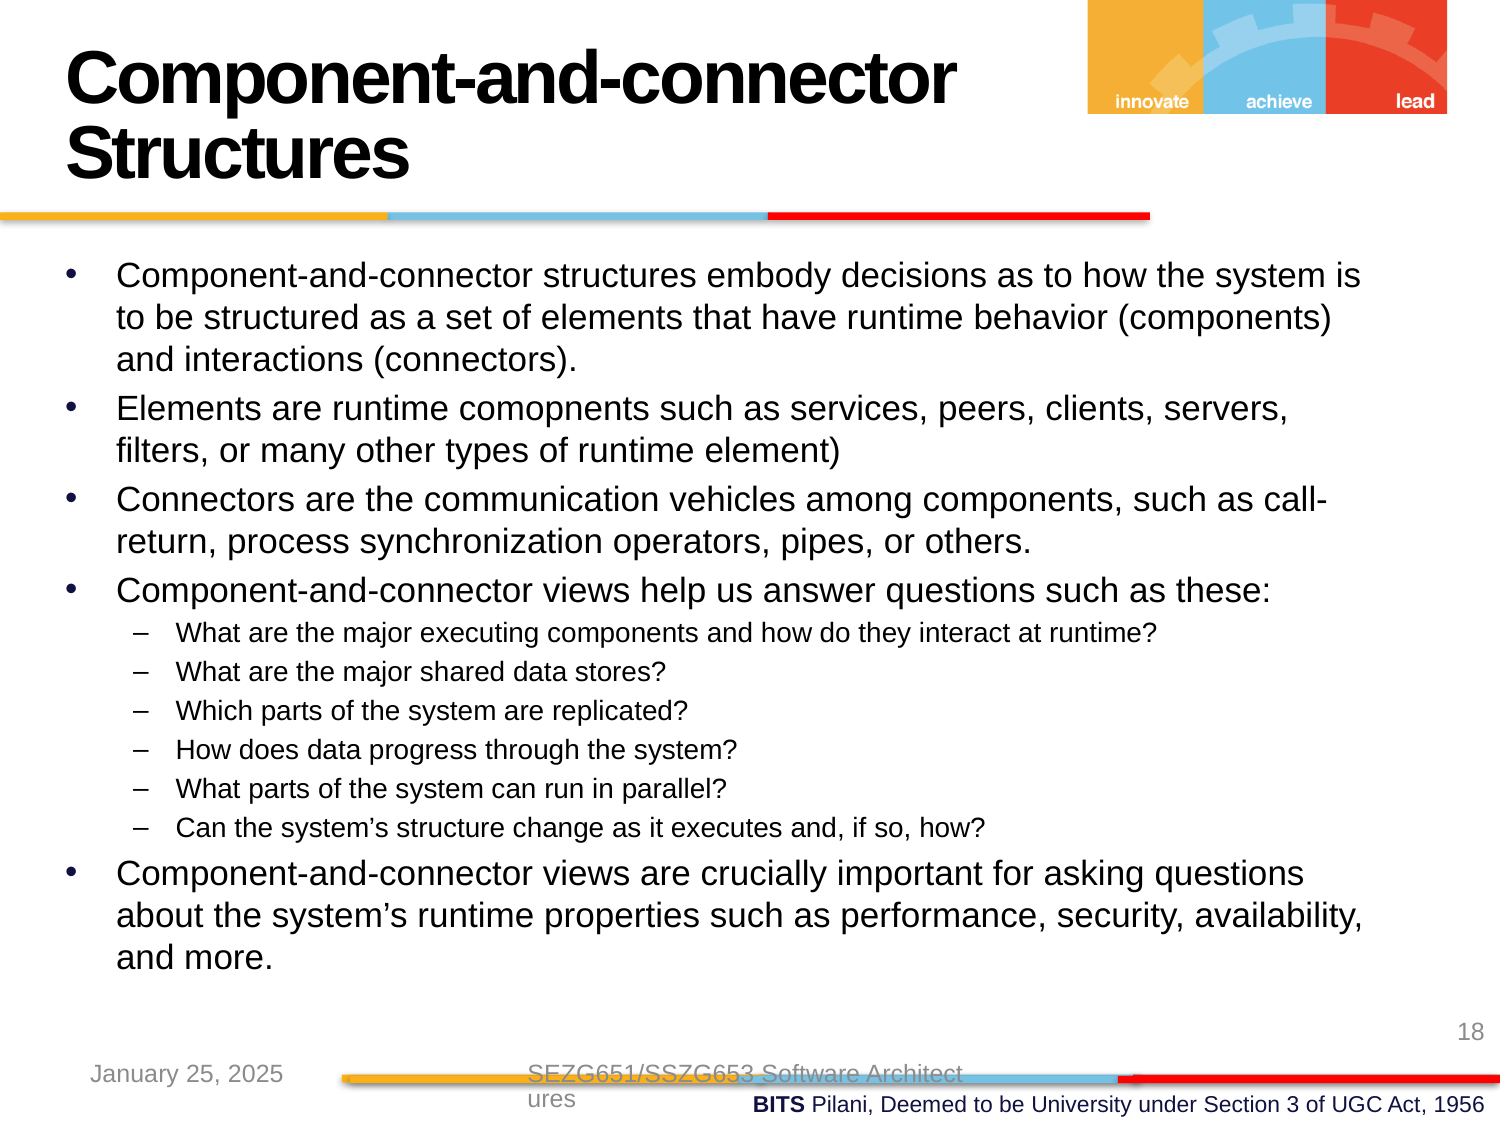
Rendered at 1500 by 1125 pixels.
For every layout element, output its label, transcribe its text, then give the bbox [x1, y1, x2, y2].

list Component-and-connector Structures [50, 24, 1088, 213]
footer SEZG651/SSZG653 Software Architectures [512, 1042, 988, 1103]
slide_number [75, 1042, 425, 1103]
list Component-and-connector structures embody decisions as to how the system is to be structured as a set of elements that have runtime behavior (components) and interactions (connectors). Elements are runtime comopnents such as services, peers, clients, servers, filters, or many other types of runtime element) Connectors are the communication vehicles among components, such as call-return, process synchronization operators, pipes, or others. Component-and-connector views help us answer questions such as these: What are the major executing components and how do they interact at runtime? What are the major shared data stores? Which parts of the system are replicated? How does data progress through the system? What parts of the system can run in parallel? Can the system’s structure change as it executes and, if so, how? Component-and-connector views are crucially important for asking questions about the system’s runtime properties such as performance, security, availability, and more. [50, 245, 1400, 988]
slide_number 18 [1149, 1000, 1500, 1061]
picture [1087, 0, 1448, 114]
